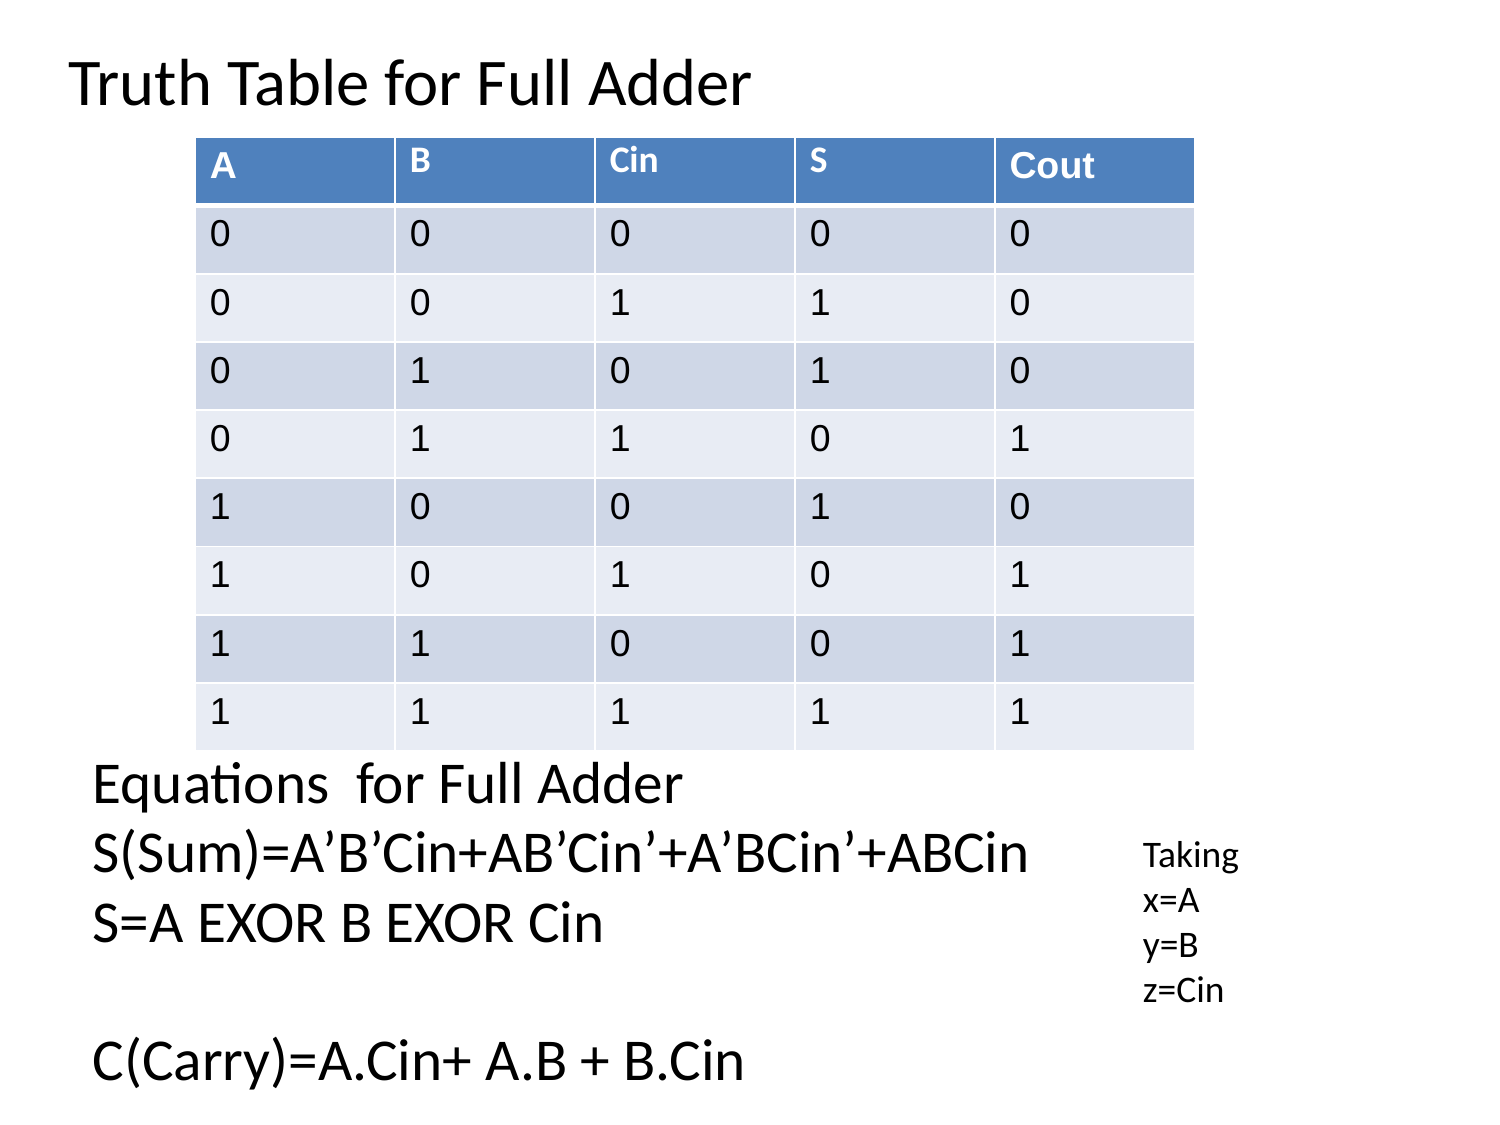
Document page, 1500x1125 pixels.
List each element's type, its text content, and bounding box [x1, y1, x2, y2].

table_cell 1 [396, 616, 594, 682]
table_header S [796, 138, 994, 203]
table_header Cin [596, 138, 794, 203]
table_cell 0 [596, 208, 794, 273]
table_cell 1 [996, 411, 1194, 477]
table_header Cout [996, 138, 1194, 203]
table_cell 0 [996, 343, 1194, 409]
table_cell 1 [596, 547, 794, 614]
table_cell 1 [196, 616, 394, 682]
text_box Taking x=A y=B z=Cin [1127, 822, 1294, 1018]
table_cell 1 [396, 343, 594, 409]
table_cell 1 [396, 684, 594, 750]
table_cell 1 [996, 684, 1194, 750]
table_cell 0 [996, 275, 1194, 341]
table_cell 0 [796, 208, 994, 273]
table_cell 0 [196, 275, 394, 341]
table_cell 1 [196, 684, 394, 750]
text_box Equations for Full Adder S(Sum)=A’B’Cin+AB’Cin’+A’BCin’+ABCin S=A EXOR B EXOR Cin C(Carry)=A.Cin+ A.B + B.Cin [78, 751, 1428, 1106]
table_cell 1 [196, 479, 394, 546]
table_cell 1 [396, 411, 594, 477]
table_cell 0 [596, 479, 794, 546]
table_cell 0 [796, 411, 994, 477]
table_cell 1 [996, 616, 1194, 682]
table_cell 1 [796, 275, 994, 341]
table_cell 0 [196, 208, 394, 273]
table_cell 1 [596, 684, 794, 750]
table_cell 0 [796, 547, 994, 614]
table_cell 0 [996, 479, 1194, 546]
table_cell 0 [796, 616, 994, 682]
table_cell 0 [396, 547, 594, 614]
table_cell 0 [396, 275, 594, 341]
table_cell 0 [596, 343, 794, 409]
table_cell 0 [596, 616, 794, 682]
table_cell 1 [196, 547, 394, 614]
table_cell 1 [796, 343, 994, 409]
table_cell 1 [996, 547, 1194, 614]
table_cell 0 [396, 208, 594, 273]
table_cell 0 [996, 208, 1194, 273]
table_header B [396, 138, 594, 203]
table_cell 1 [796, 479, 994, 546]
list Truth Table for Full Adder [53, 30, 1404, 138]
table_cell 1 [796, 684, 994, 750]
table_header A [196, 138, 394, 203]
table_cell 0 [196, 411, 394, 477]
table_cell 0 [396, 479, 594, 546]
table_cell 0 [196, 343, 394, 409]
table_cell 1 [596, 411, 794, 477]
table_cell 1 [596, 275, 794, 341]
